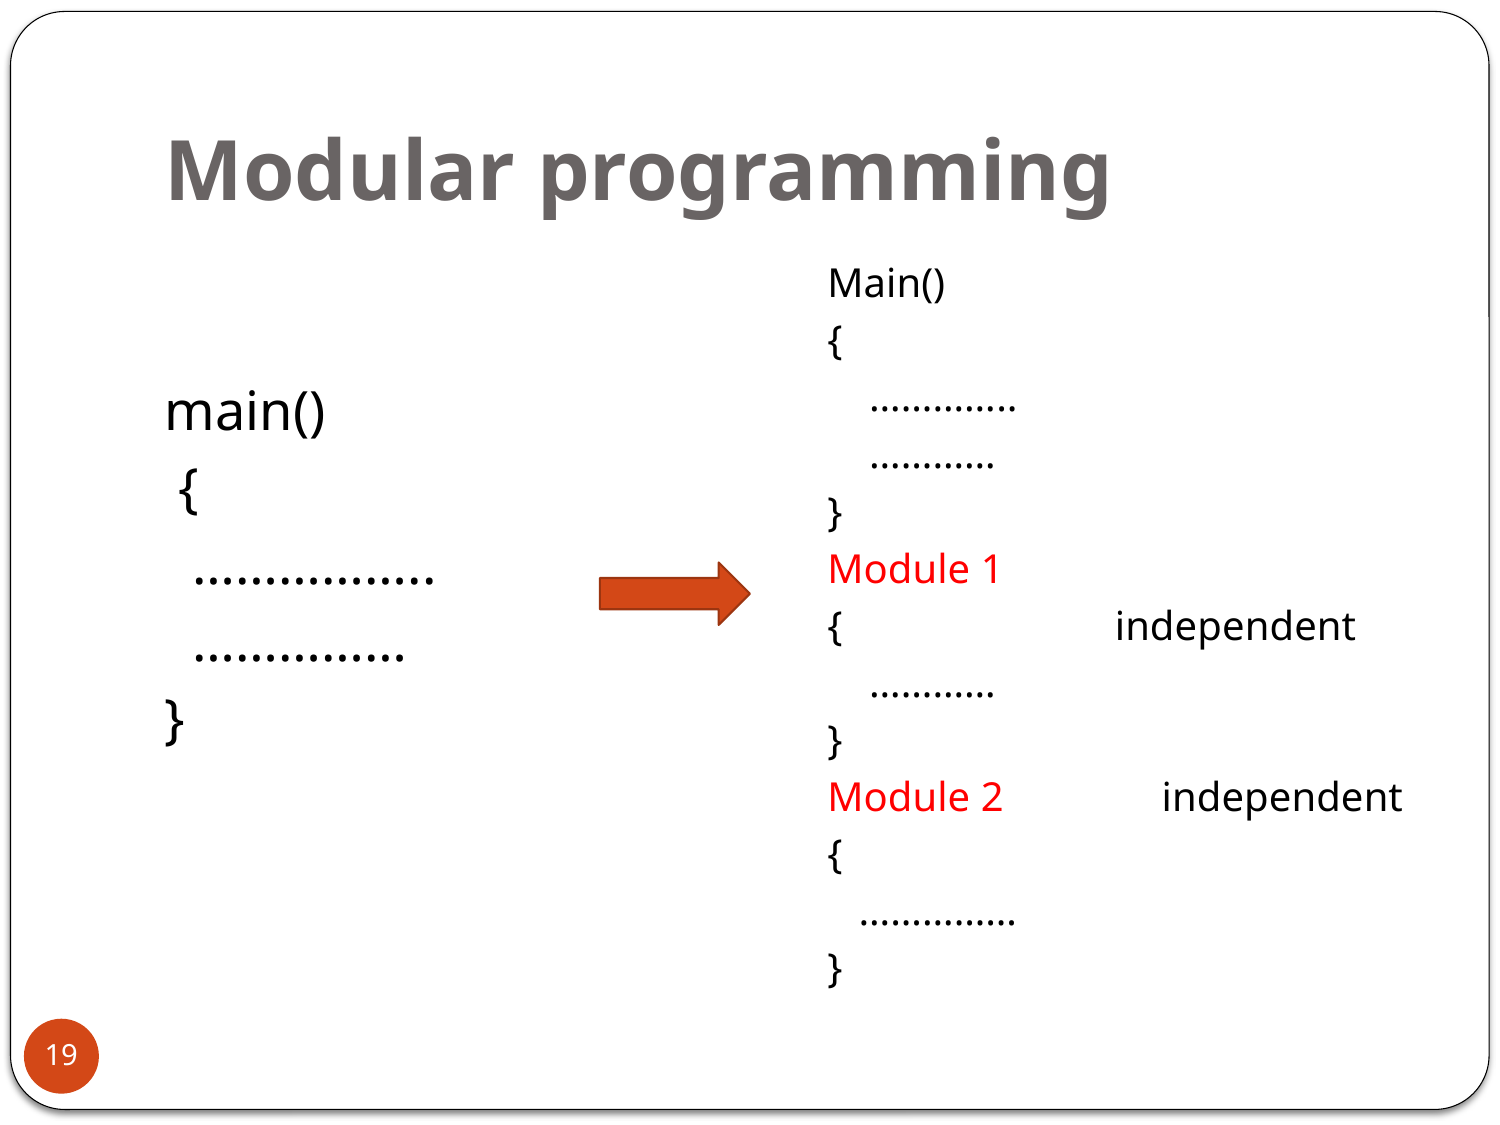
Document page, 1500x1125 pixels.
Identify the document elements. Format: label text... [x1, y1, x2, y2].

text_box [598, 561, 751, 626]
list Main() { ………….. ………… } Module 1 { independent ………… } Module 2 independent { …………… } [812, 249, 1425, 1007]
list main() { …………….. …………… } [150, 368, 763, 1007]
title Modular programming [150, 44, 1425, 233]
slide_number 19 [23, 1018, 99, 1094]
